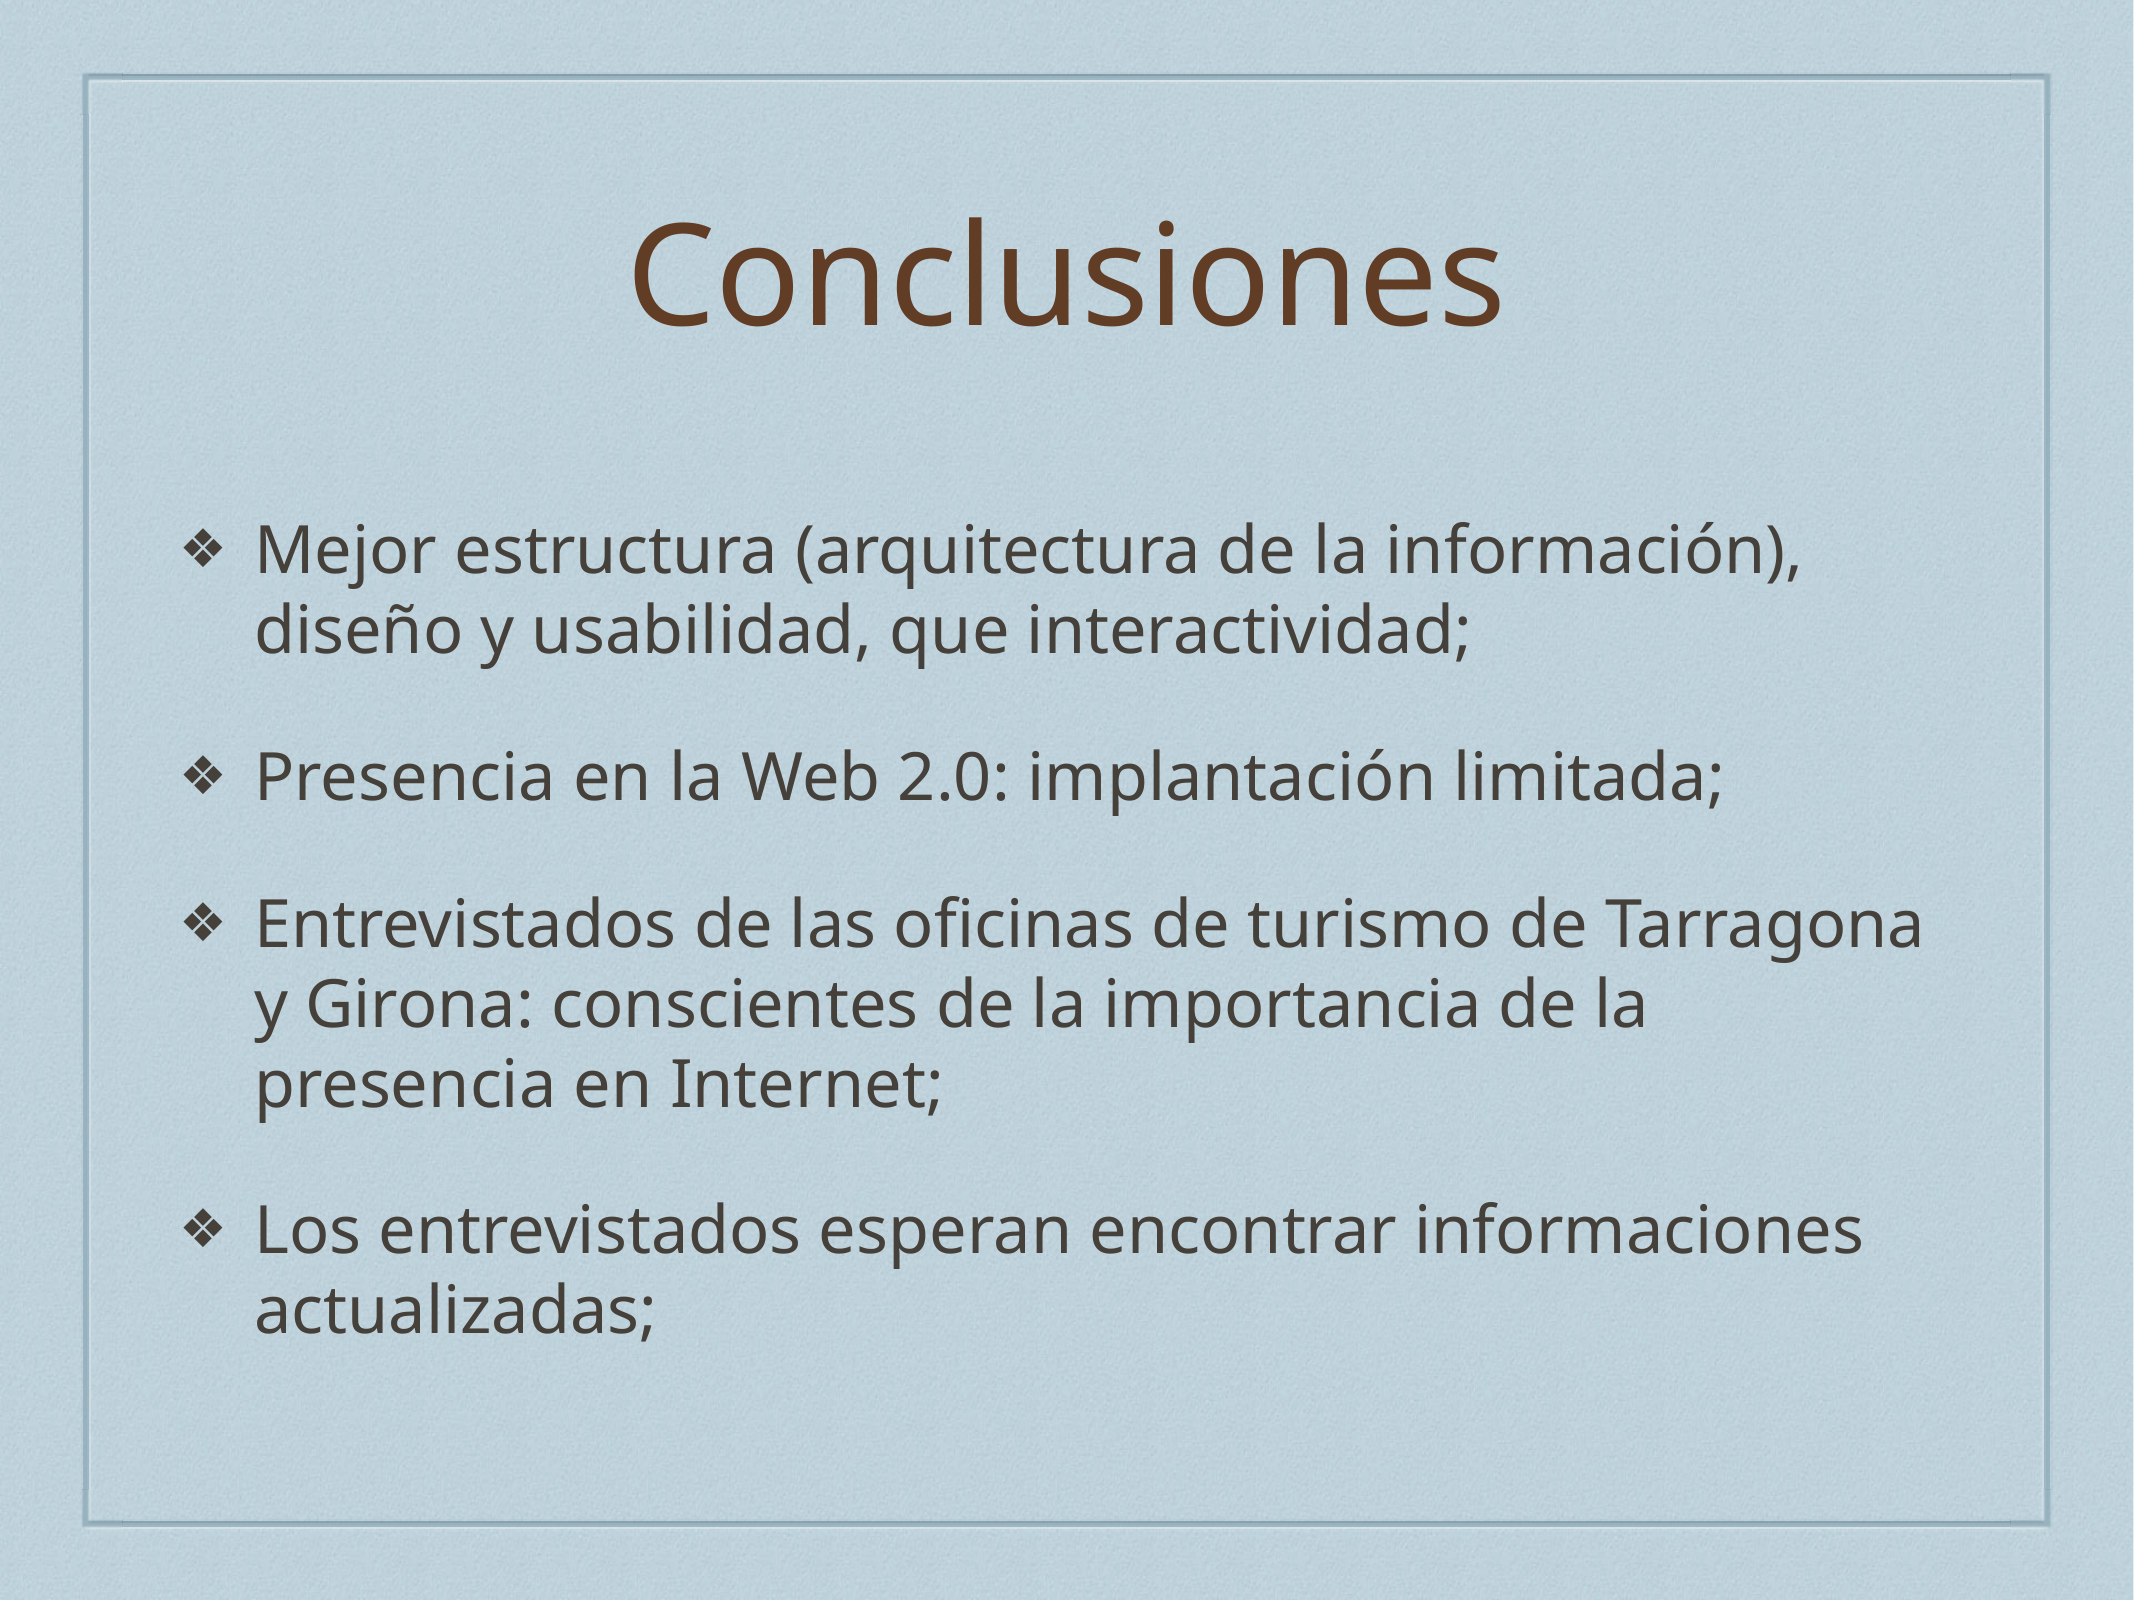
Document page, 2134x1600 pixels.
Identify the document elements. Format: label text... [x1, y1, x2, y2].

list Mejor estructura (arquitectura de la información), diseño y usabilidad, que interactividad; Presencia en la Web 2.0: implantación limitada; Entrevistados de las oficinas de turismo de Tarragona y Girona: conscientes de la importancia de la presencia en Internet; Los entrevistados esperan encontrar informaciones actualizadas; [170, 458, 1963, 1396]
picture [0, 0, 2134, 1600]
title Conclusiones [170, 87, 1963, 450]
